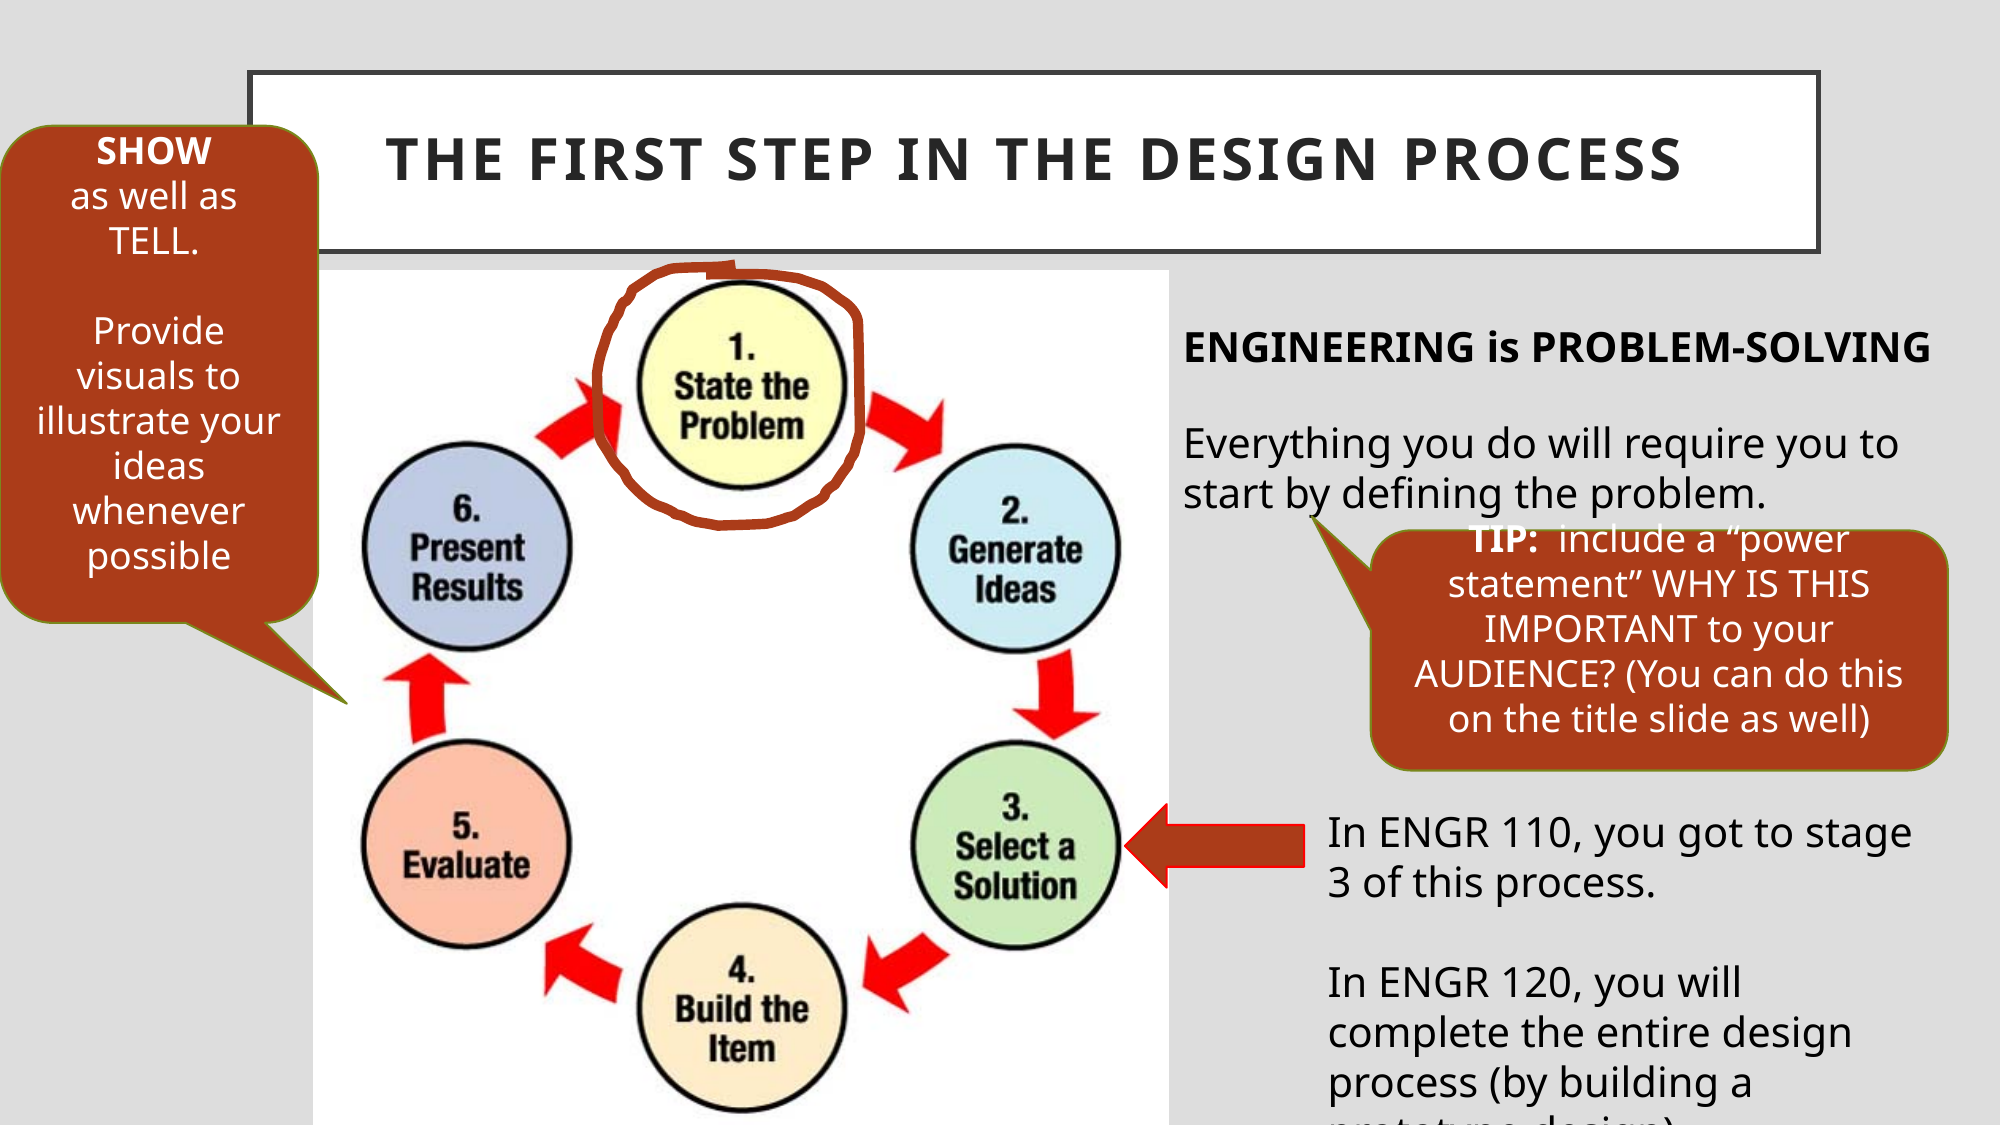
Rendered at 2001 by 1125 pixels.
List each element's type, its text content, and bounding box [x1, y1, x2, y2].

text_box [1169, 823, 1306, 868]
text_box In ENGR 110, you got to stage 3 of this process. In ENGR 120, you will complete the entire design process (by building a prototype design). [1312, 798, 1948, 1125]
text_box ENGINEERING is PROBLEM-SOLVING Everything you do will require you to start by defining the problem. [1169, 313, 1989, 524]
text_box TIP: include a “power statement” WHY IS THIS IMPORTANT to your AUDIENCE? (You can do this on the title slide as well) [1310, 515, 1949, 772]
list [313, 270, 1169, 1125]
text_box SHOW as well as TELL. Provide visuals to illustrate your ideas whenever possible [0, 124, 320, 688]
text_box [660, 262, 736, 270]
title The First Step in the Design process [247, 70, 1821, 254]
